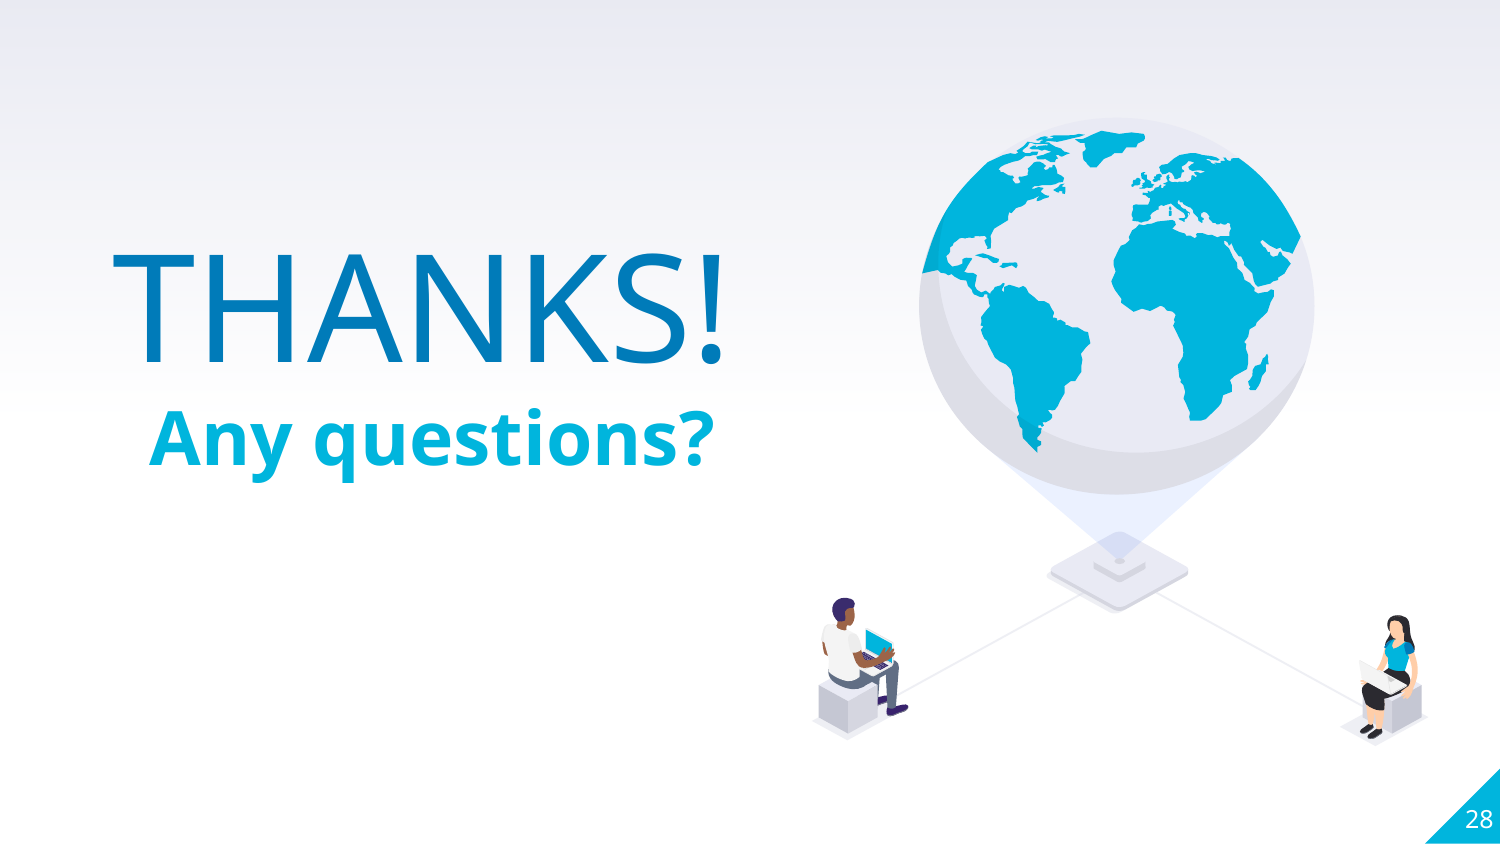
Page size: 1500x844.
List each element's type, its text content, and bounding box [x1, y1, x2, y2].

subtitle Any questions? [112, 381, 753, 697]
slide_number ‹#› [1418, 760, 1494, 838]
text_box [811, 117, 1429, 747]
title THANKS! [112, 247, 806, 384]
